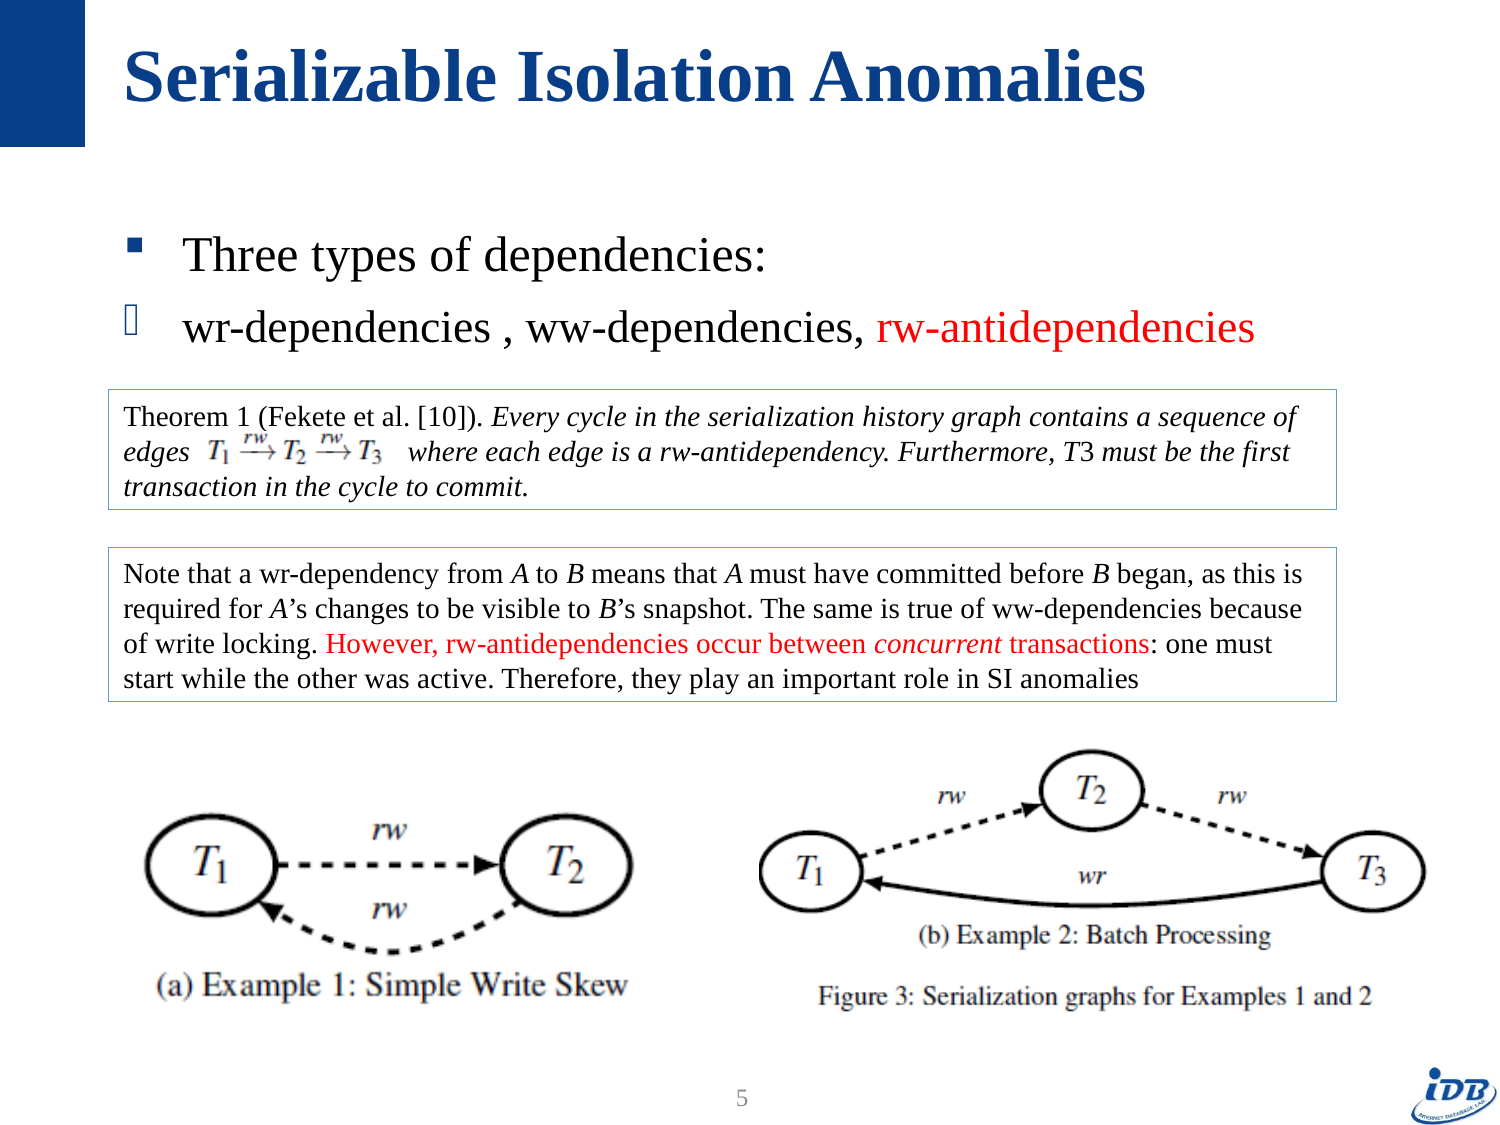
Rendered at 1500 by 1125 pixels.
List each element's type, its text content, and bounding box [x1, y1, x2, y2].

picture [115, 785, 662, 1024]
picture [1411, 1067, 1497, 1125]
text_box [108, 389, 1337, 511]
text_box Note that a wr-dependency from A to B means that A must have committed before B began, as this is required for A’s changes to be visible to B’s snapshot. The same is true of ww-dependencies because of write locking. However, rw-antidependencies occur between concurrent transactions: one must start while the other was active. Therefore, they play an important role in SI anomalies [108, 547, 1337, 702]
slide_number 5 [573, 1076, 911, 1118]
list Three types of dependencies: wr-dependencies , ww-dependencies, rw-antidependencies [108, 220, 1471, 573]
picture [0, 0, 85, 147]
picture [759, 746, 1446, 1024]
title Serializable Isolation Anomalies [108, 15, 1379, 140]
